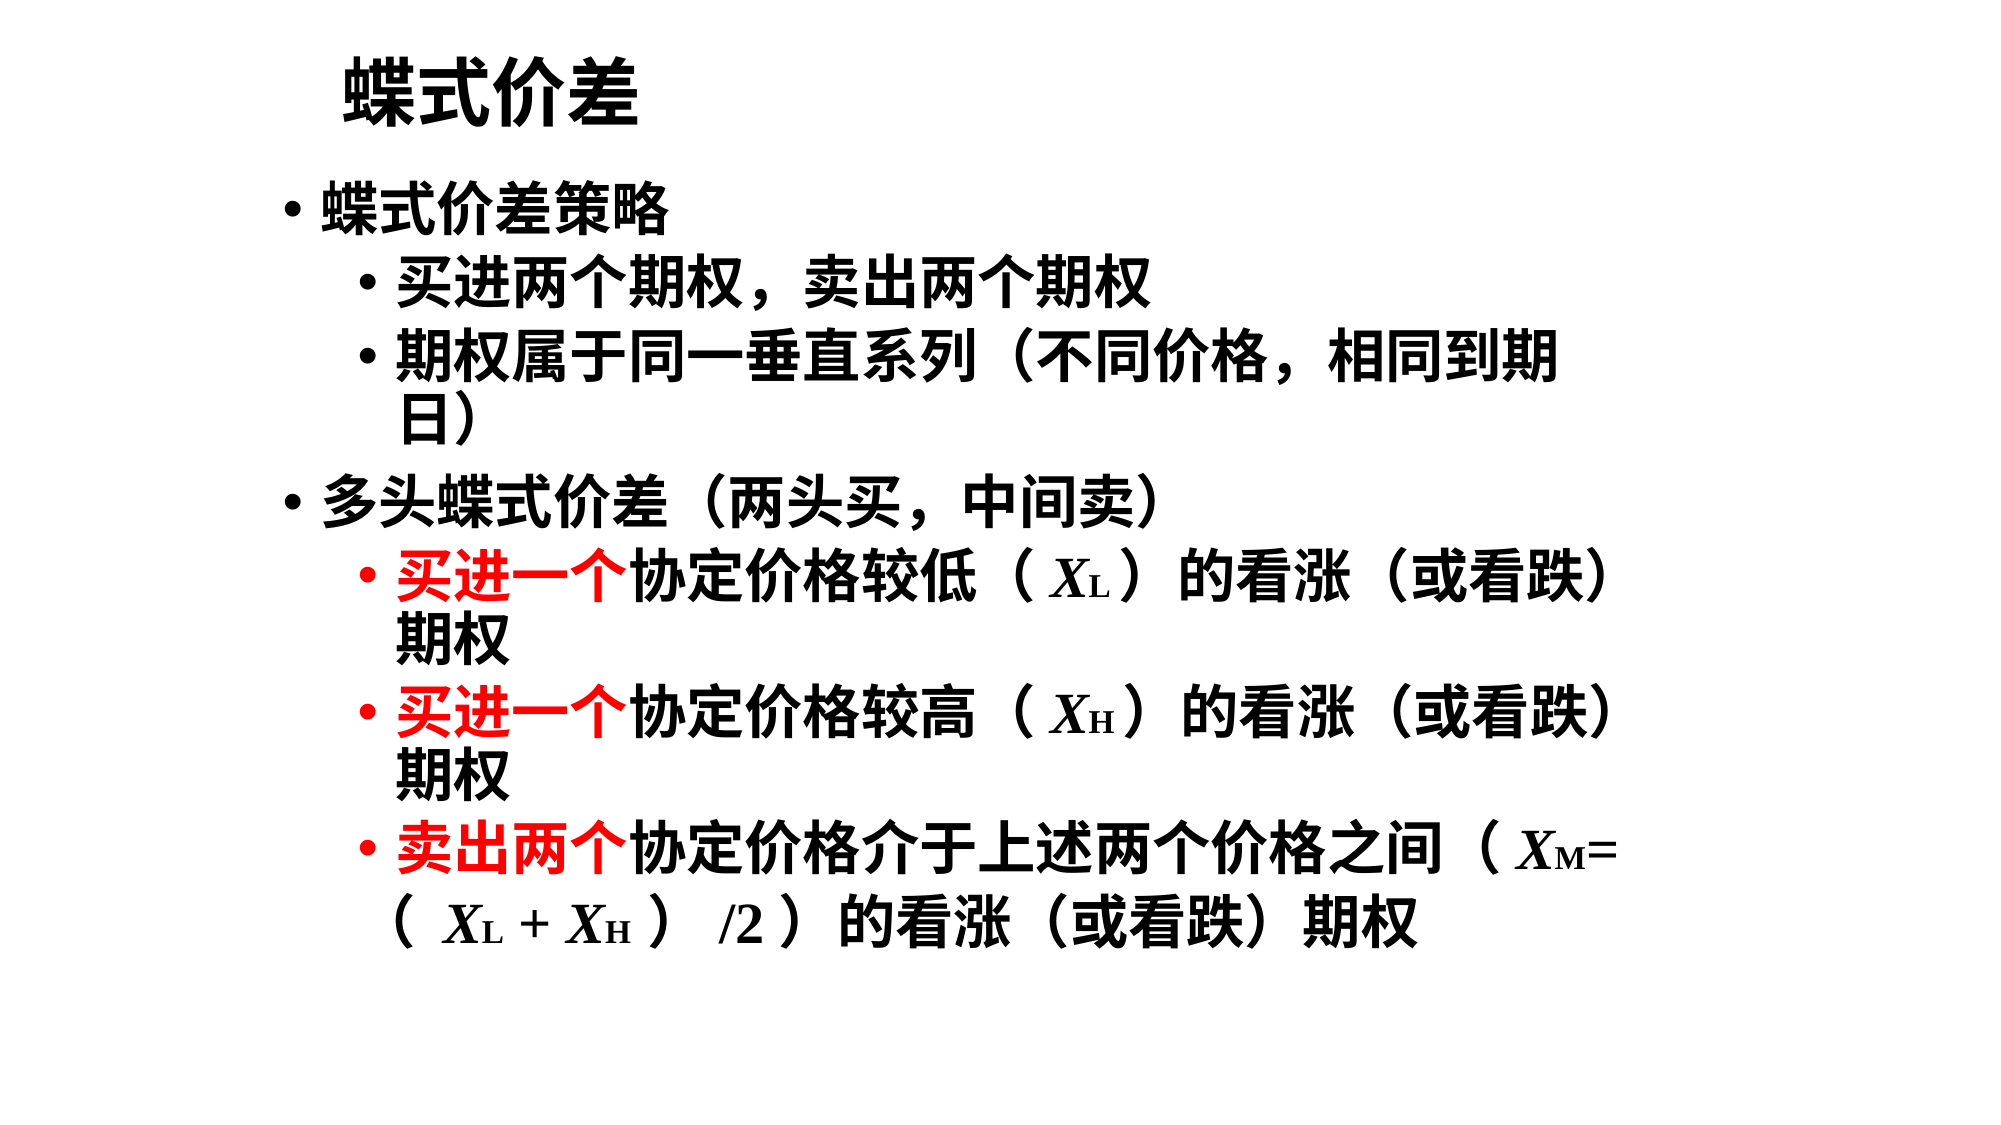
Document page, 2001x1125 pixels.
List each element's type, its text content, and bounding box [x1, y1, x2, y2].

list 蝶式价差策略 买进两个期权，卖出两个期权 期权属于同一垂直系列（不同价格，相同到期日） 多头蝶式价差（两头买，中间卖） 买进一个协定价格较低（XL）的看涨（或看跌）期权 买进一个协定价格较高（XH）的看涨（或看跌）期权 卖出两个协定价格介于上述两个价格之间（XM= （ XL + XH ）/2）的看涨（或看跌）期权 [267, 172, 1686, 973]
title 蝶式价差 [326, 42, 1552, 150]
